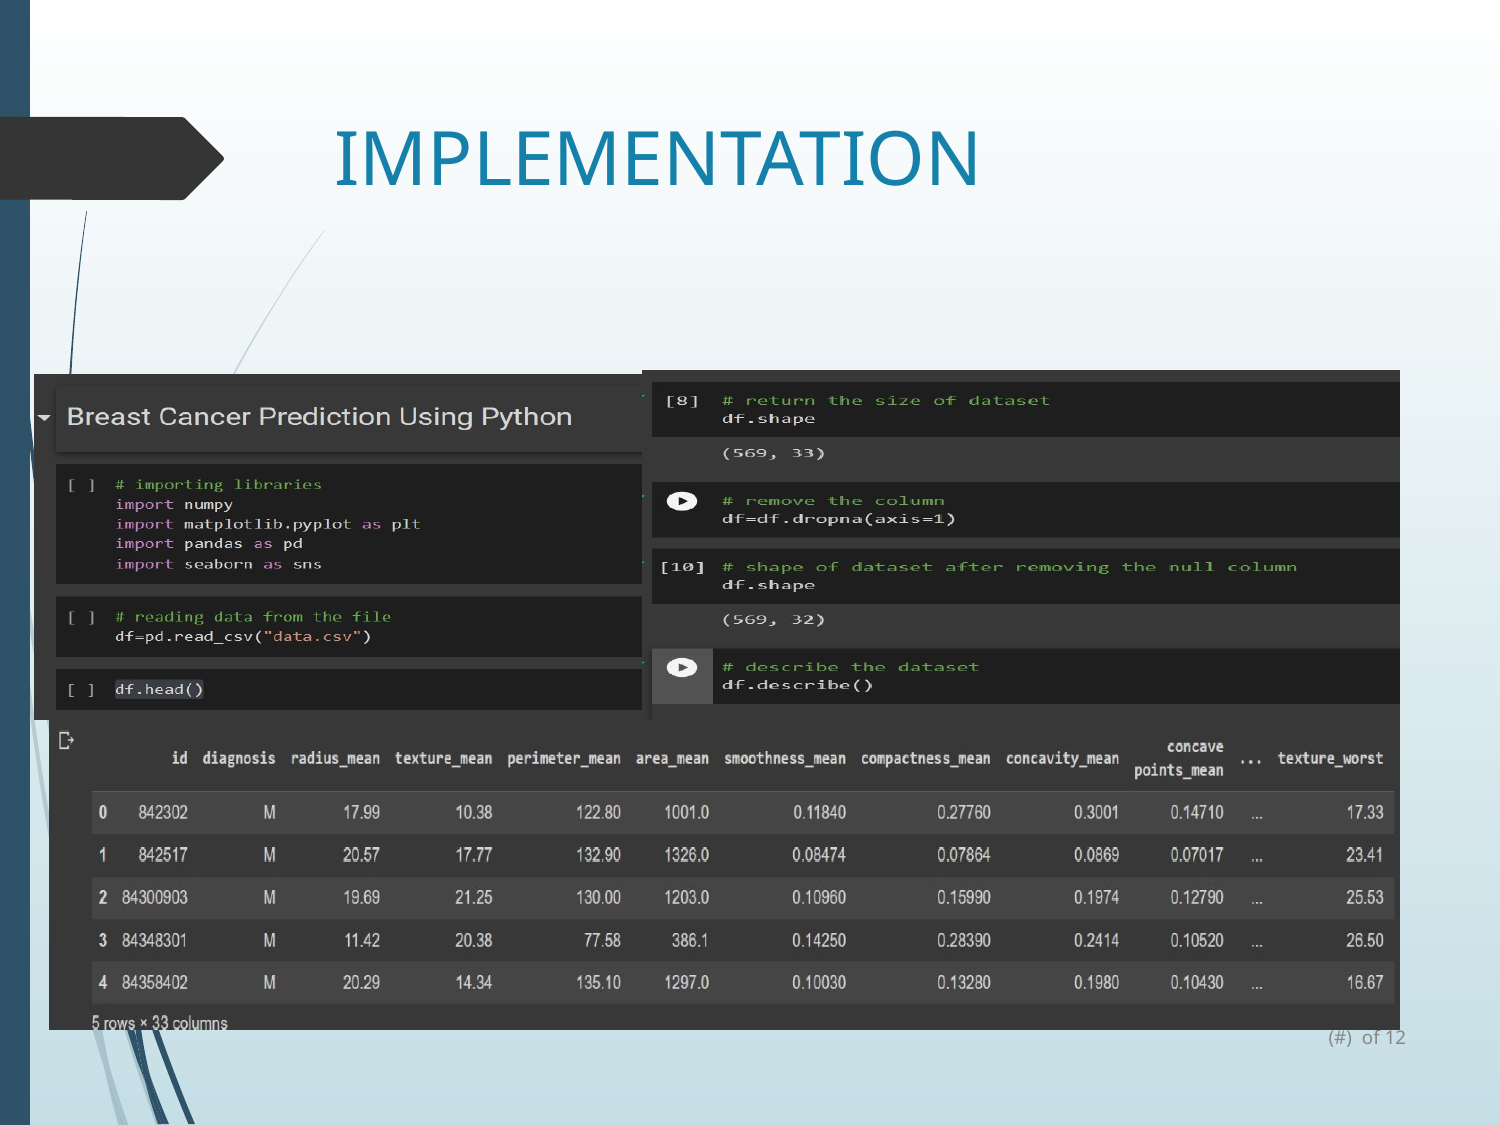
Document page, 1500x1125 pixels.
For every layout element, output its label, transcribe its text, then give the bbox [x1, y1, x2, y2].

slide_number (#) of 12 [1303, 1007, 1432, 1068]
title IMPLEMENTATION [319, 102, 1400, 204]
picture [34, 369, 1401, 1030]
